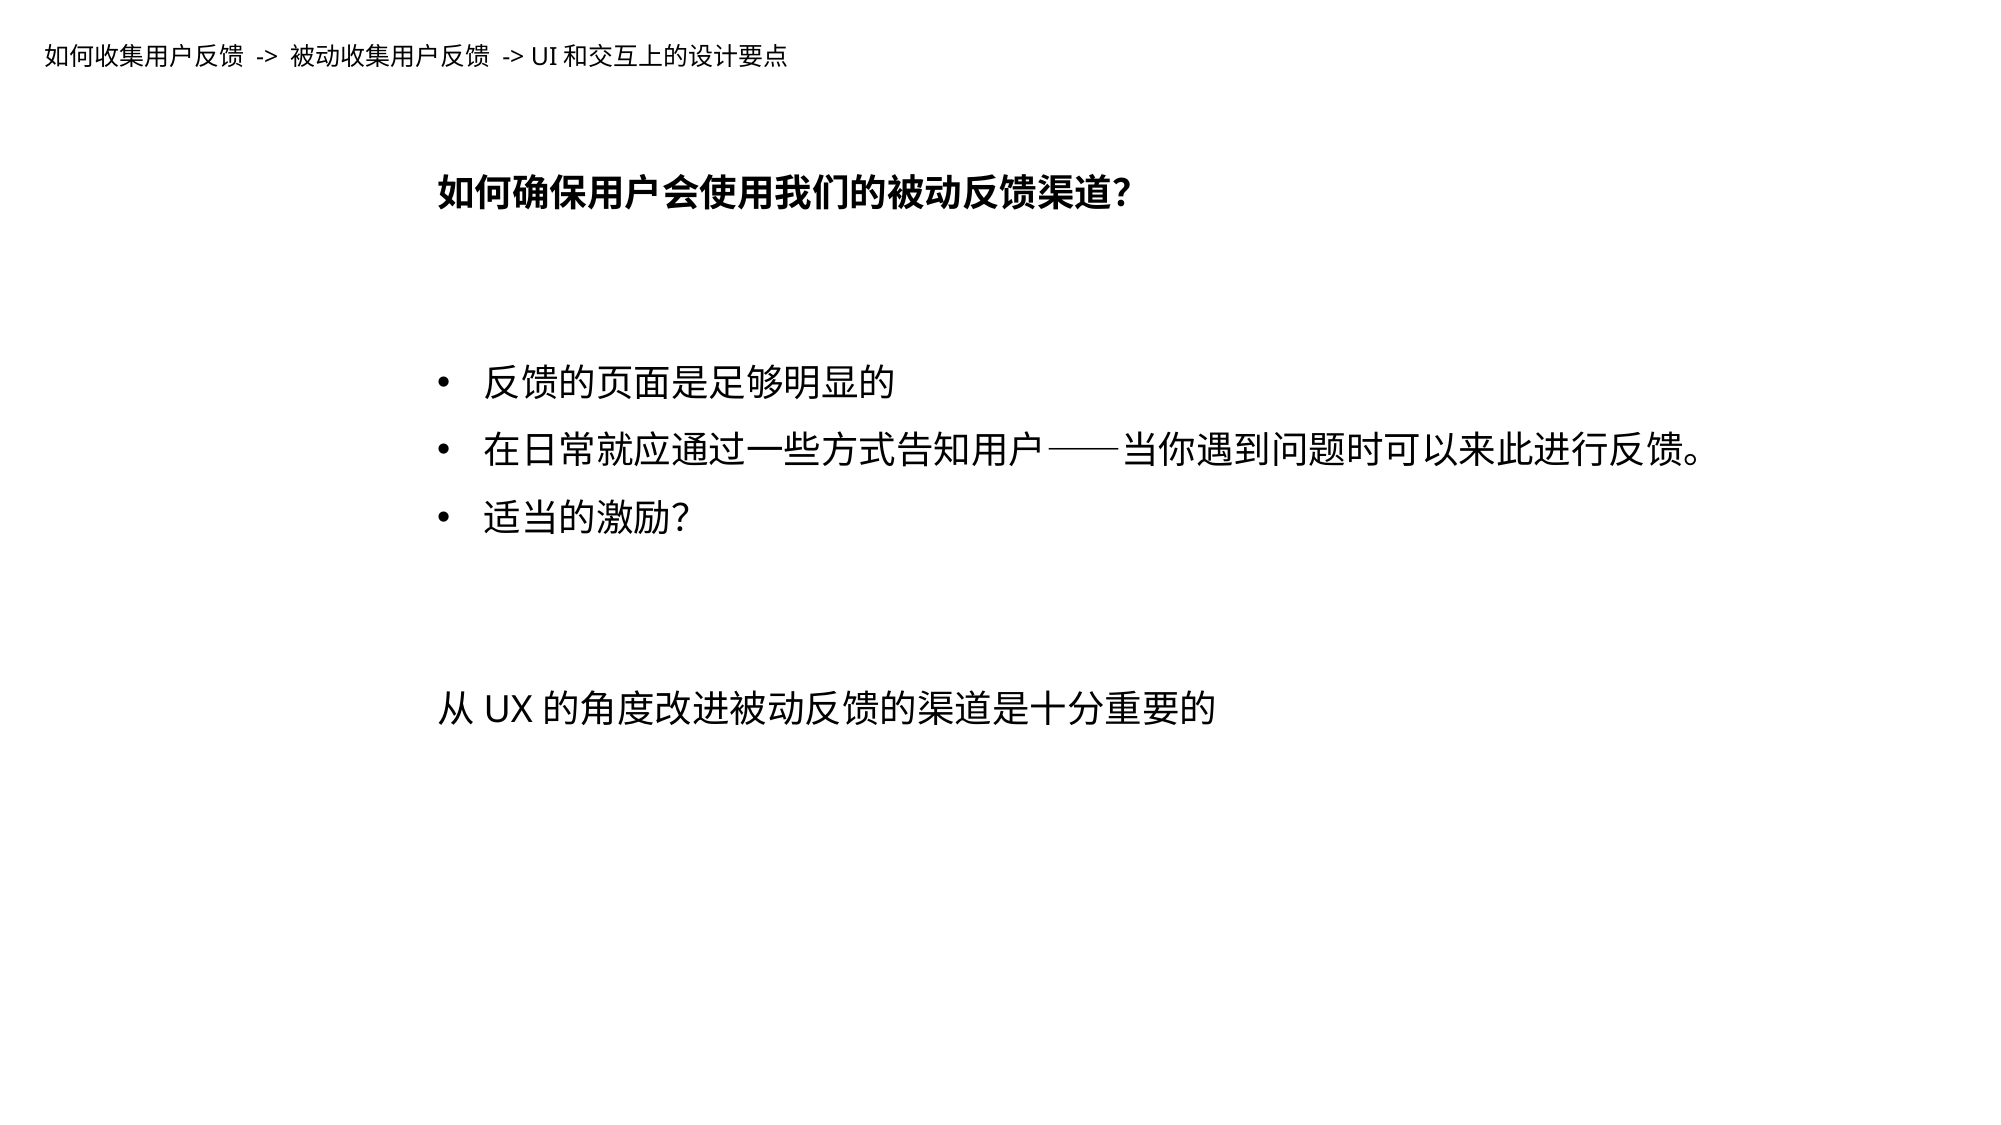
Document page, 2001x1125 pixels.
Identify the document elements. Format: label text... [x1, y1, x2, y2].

text_box 从UX的角度改进被动反馈的渠道是十分重要的 [422, 654, 1835, 738]
text_box 如何收集用户反馈 -> 被动收集用户反馈 -> UI和交互上的设计要点 [29, 17, 1186, 78]
text_box 反馈的页面是足够明显的 在日常就应通过一些方式告知用户——当你遇到问题时可以来此进行反馈。 适当的激励？ [422, 328, 1835, 547]
text_box 如何确保用户会使用我们的被动反馈渠道？ [422, 139, 1578, 222]
